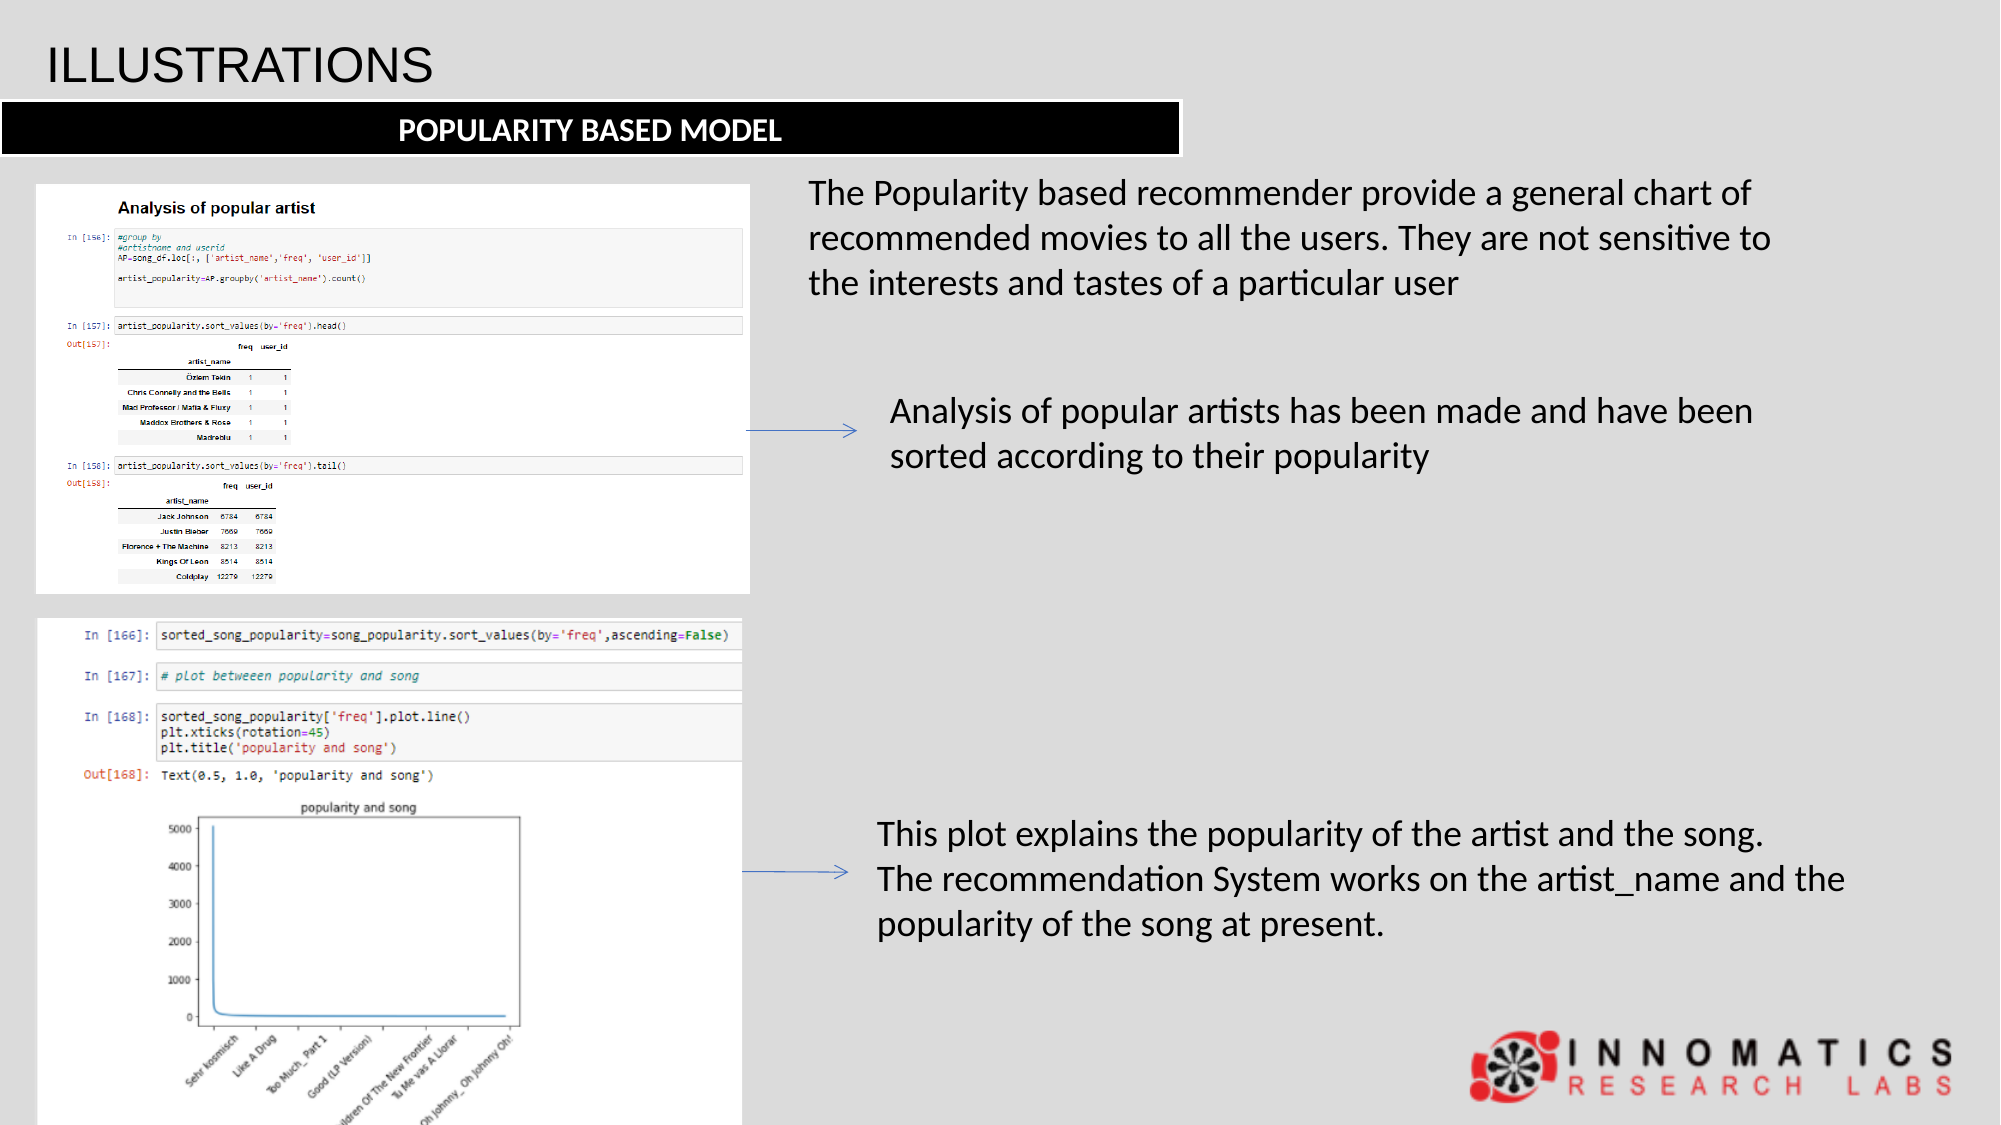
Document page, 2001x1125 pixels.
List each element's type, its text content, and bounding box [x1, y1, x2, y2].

text_box The Popularity based recommender provide a general chart of recommended movies to all the users. They are not sensitive to the interests and tastes of a particular user [793, 160, 1794, 311]
text_box Analysis of popular artists has been made and have been sorted according to their popularity [875, 378, 1875, 484]
text_box Popularity based model [0, 99, 1183, 157]
text_box This plot explains the popularity of the artist and the song. The recommendation System works on the artist_name and the popularity of the song at present. [862, 801, 1863, 952]
picture [34, 184, 750, 594]
picture [34, 618, 743, 1125]
text_box ILLUSTRATIONS [31, 31, 1967, 156]
picture [1445, 1014, 1975, 1125]
